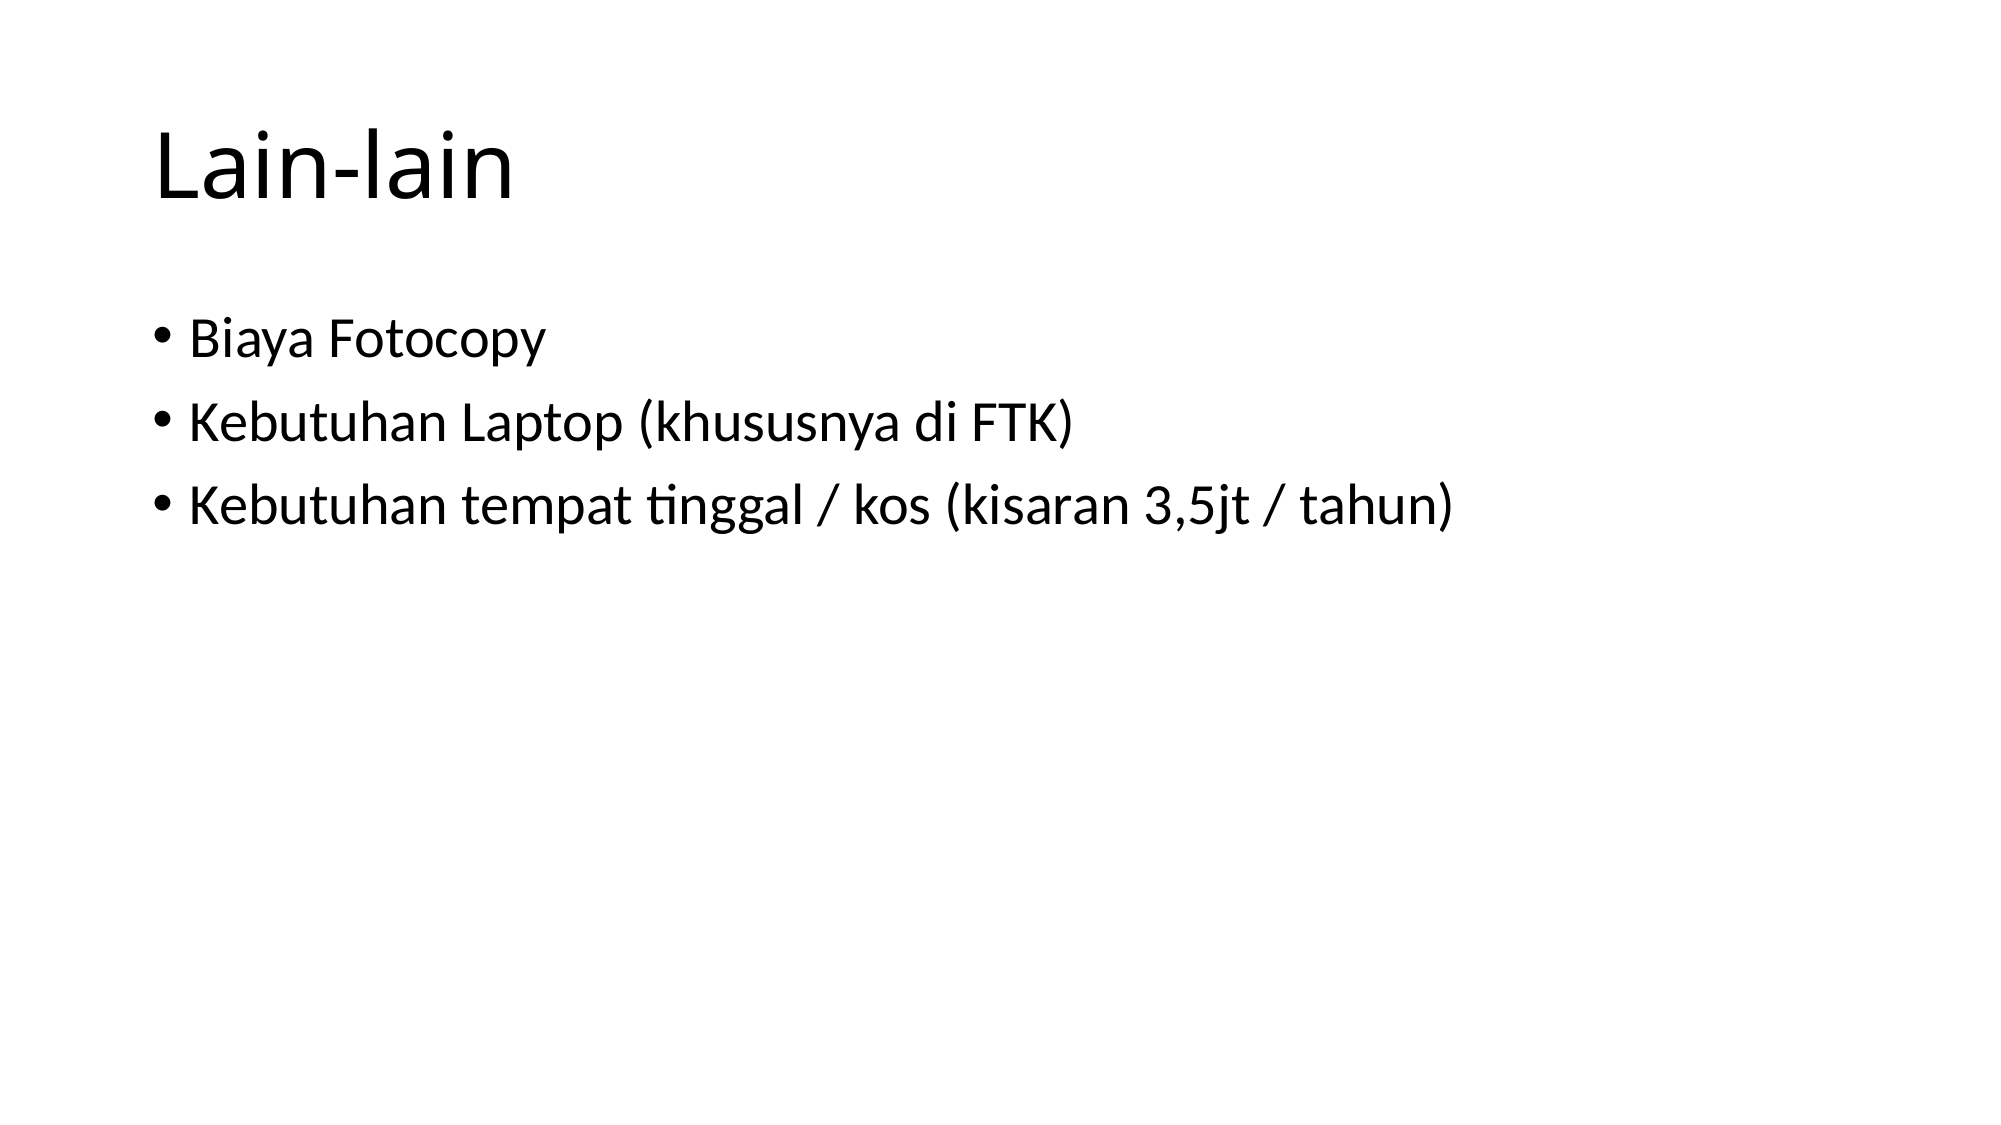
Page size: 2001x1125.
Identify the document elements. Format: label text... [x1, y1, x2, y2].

title Lain-lain [137, 59, 1863, 278]
list Biaya Fotocopy Kebutuhan Laptop (khususnya di FTK) Kebutuhan tempat tinggal / kos (kisaran 3,5jt / tahun) [137, 299, 1863, 1014]
